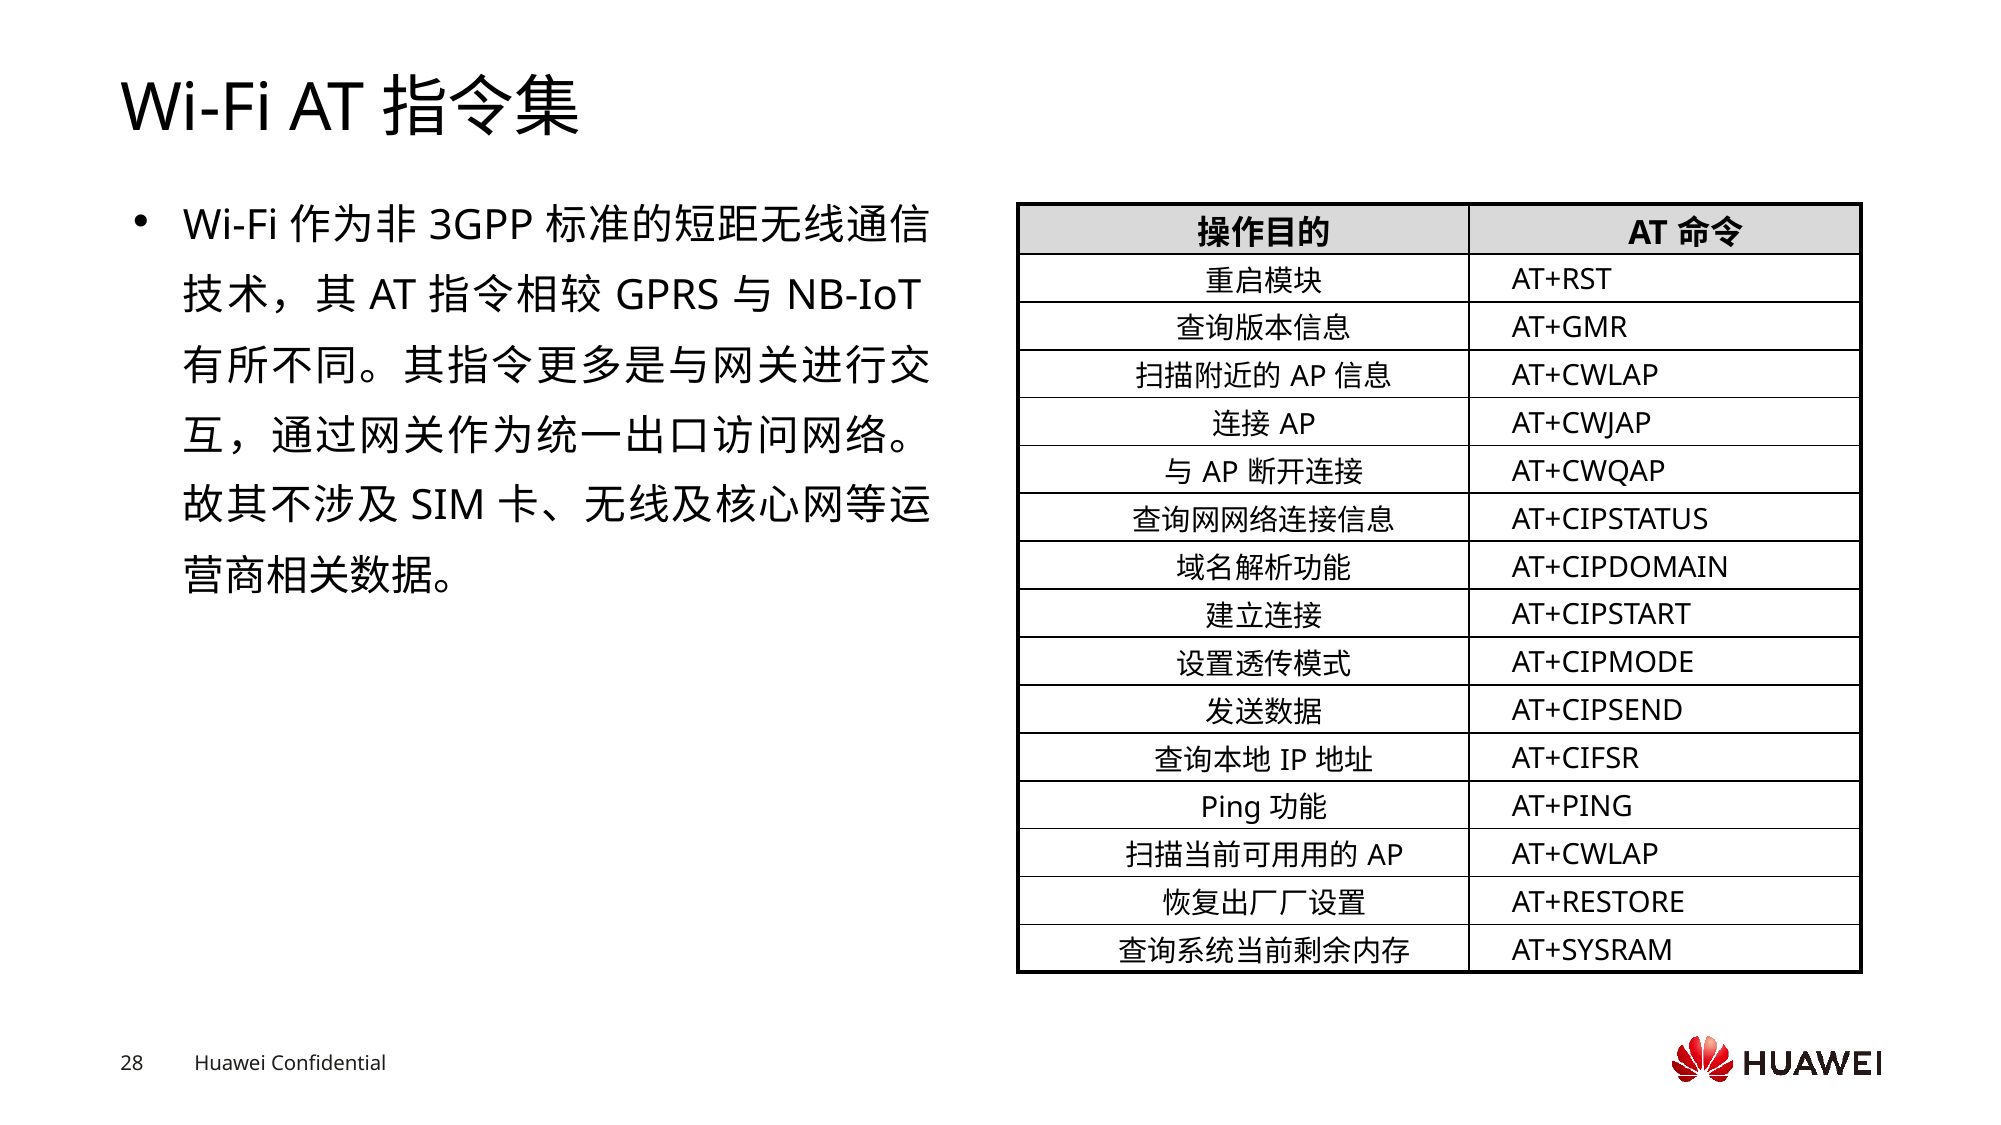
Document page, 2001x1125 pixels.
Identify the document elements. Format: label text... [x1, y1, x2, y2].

table_cell 查询系统当前剩余内存 [1020, 925, 1468, 970]
table_cell AT+RESTORE [1470, 877, 1859, 924]
table_cell AT+CIPSEND [1470, 686, 1859, 732]
table_cell AT+PING [1470, 782, 1859, 828]
table_cell 恢复出⼚厂设置 [1020, 877, 1468, 924]
table_cell 查询本地IP地址 [1020, 734, 1468, 780]
table_cell AT+CIPMODE [1470, 638, 1859, 684]
table_cell AT+CWLAP [1470, 829, 1859, 876]
table_header AT命令 [1470, 206, 1859, 253]
table_cell AT+CWJAP [1470, 398, 1859, 445]
table_cell AT+RST [1470, 255, 1859, 301]
table_cell AT+CWLAP [1470, 351, 1859, 397]
table_cell 连接AP [1020, 398, 1468, 445]
table_cell AT+CIPSTATUS [1470, 494, 1859, 540]
table_cell AT+CWQAP [1470, 446, 1859, 492]
picture [1672, 1036, 1881, 1082]
table_cell AT+SYSRAM [1470, 925, 1859, 970]
table_cell 设置透传模式 [1020, 638, 1468, 684]
table_cell 扫描附近的AP信息 [1020, 351, 1468, 397]
table_cell 与AP断开连接 [1020, 446, 1468, 492]
list Wi-Fi作为非3GPP标准的短距无线通信技术，其AT指令相较GPRS与NB-IoT有所不同。其指令更多是与网关进行交互，通过网关作为统一出口访问网络。故其不涉及SIM卡、无线及核心网等运营商相关数据。 [119, 171, 945, 973]
table_cell AT+CIFSR [1470, 734, 1859, 780]
table_cell AT+CIPSTART [1470, 590, 1859, 636]
table_cell 域名解析功能 [1020, 542, 1468, 588]
table_cell 扫描当前可⽤用的AP [1020, 829, 1468, 876]
table_cell 建立连接 [1020, 590, 1468, 636]
table_cell 查询⽹网络连接信息 [1020, 494, 1468, 540]
table_header 操作目的 [1020, 206, 1468, 253]
table_cell Ping功能 [1020, 782, 1468, 828]
table_cell 重启模块 [1020, 255, 1468, 301]
title Wi-Fi AT指令集 [120, 73, 1880, 154]
table_cell 查询版本信息 [1020, 303, 1468, 349]
table_cell AT+GMR [1470, 303, 1859, 349]
table_cell 发送数据 [1020, 686, 1468, 732]
table_cell AT+CIPDOMAIN [1470, 542, 1859, 588]
